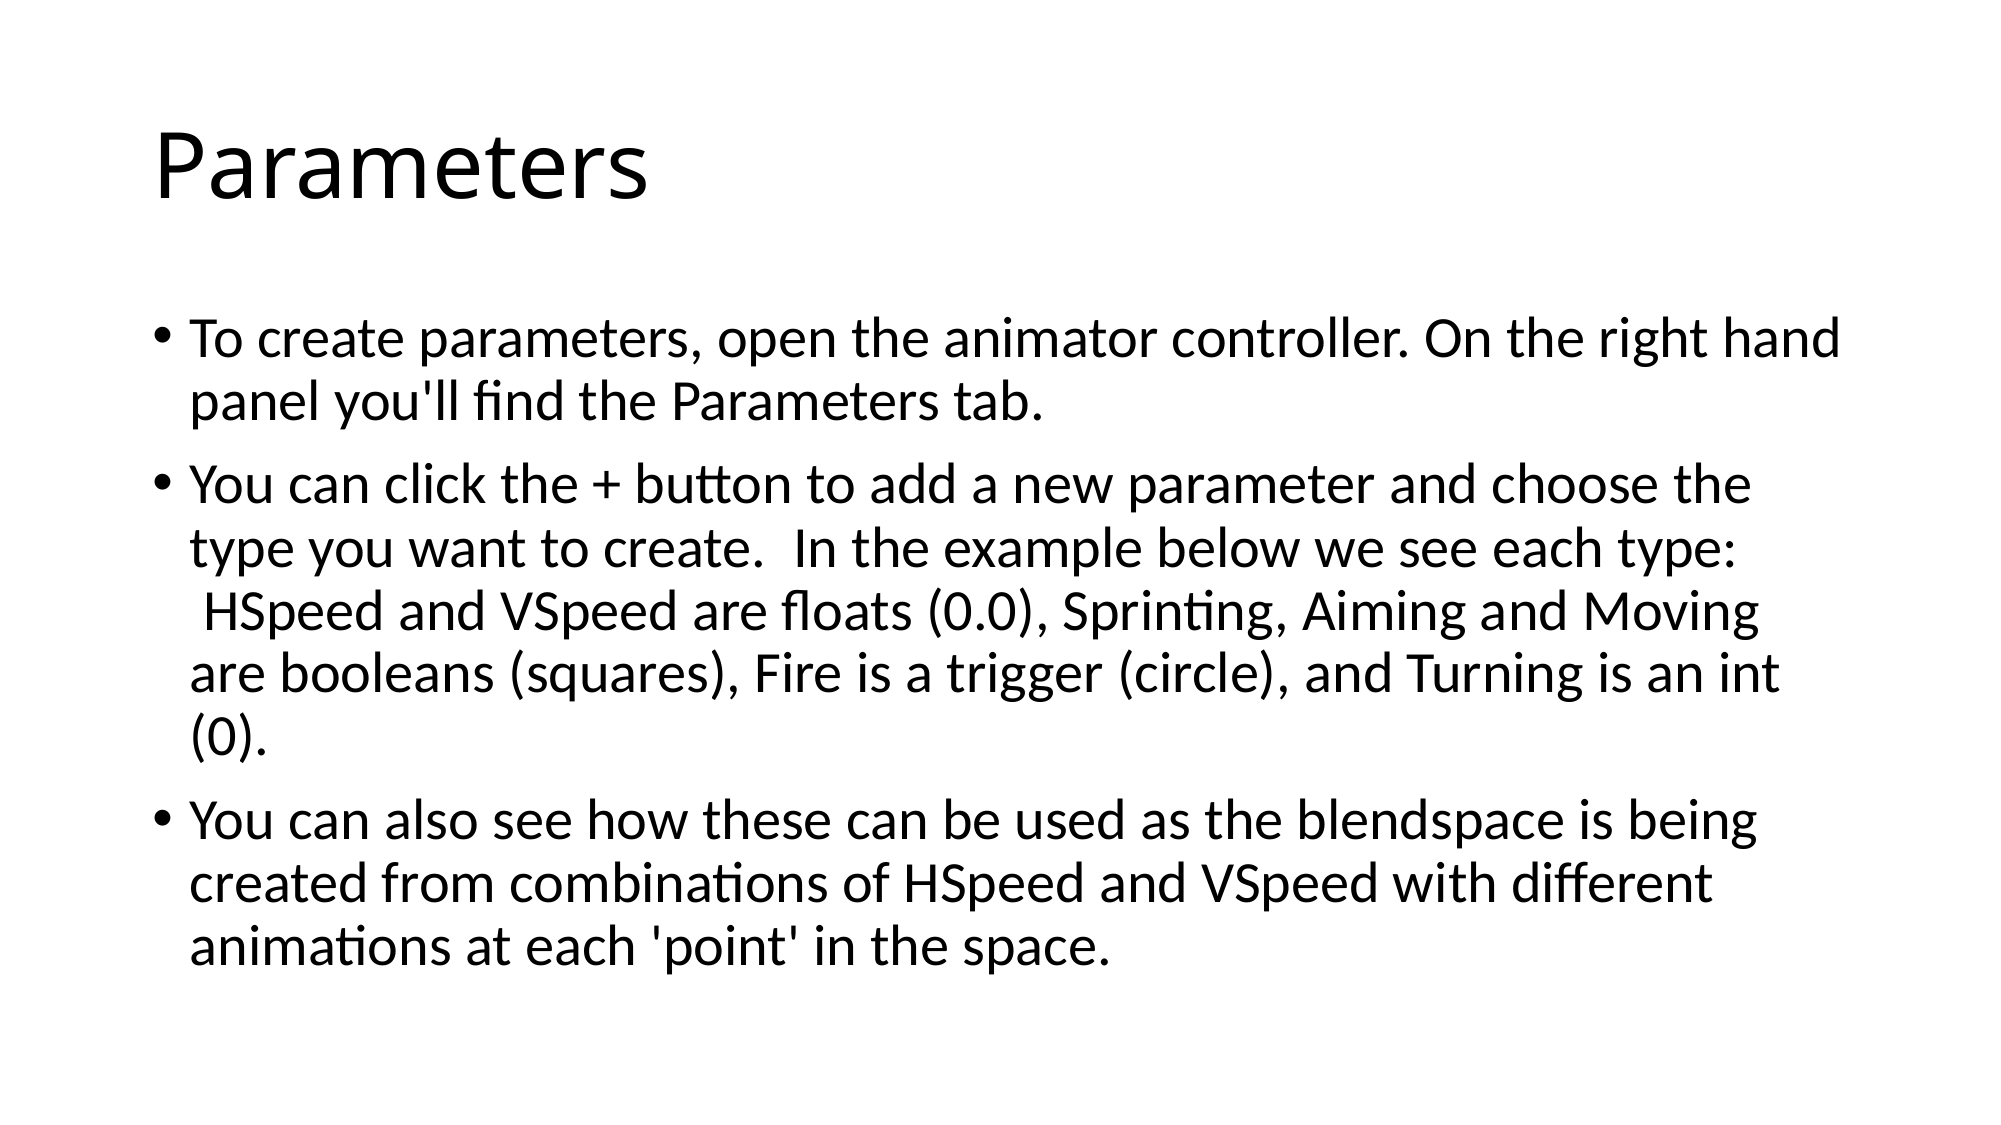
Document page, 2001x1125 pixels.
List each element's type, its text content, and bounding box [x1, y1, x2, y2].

list To create parameters, open the animator controller. On the right hand panel you'll find the Parameters tab. You can click the + button to add a new parameter and choose the type you want to create. In the example below we see each type: HSpeed and VSpeed are floats (0.0), Sprinting, Aiming and Moving are booleans (squares), Fire is a trigger (circle), and Turning is an int (0). You can also see how these can be used as the blendspace is being created from combinations of HSpeed and VSpeed with different animations at each 'point' in the space. [137, 299, 1863, 1014]
title Parameters [137, 59, 1863, 278]
